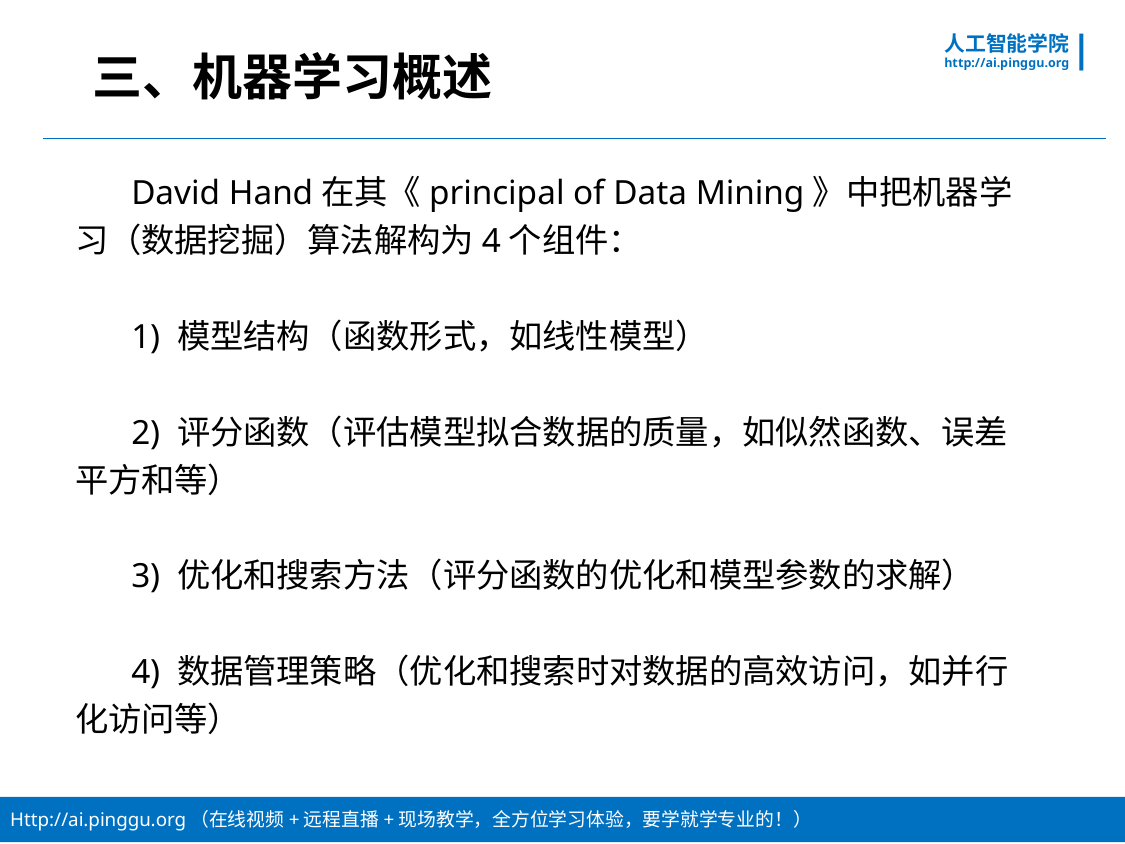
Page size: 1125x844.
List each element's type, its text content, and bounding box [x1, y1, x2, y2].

slide_number [1030, 798, 1125, 844]
title 三、机器学习概述 [77, 45, 1048, 139]
list David Hand在其《principal of Data Mining》中把机器学习（数据挖掘）算法解构为4个组件： 1) 模型结构（函数形式，如线性模型） 2) 评分函数（评估模型拟合数据的质量，如似然函数、误差平方和等） 3) 优化和搜索方法（评分函数的优化和模型参数的求解） 4) 数据管理策略（优化和搜索时对数据的高效访问，如并行化访问等） [60, 156, 1031, 644]
